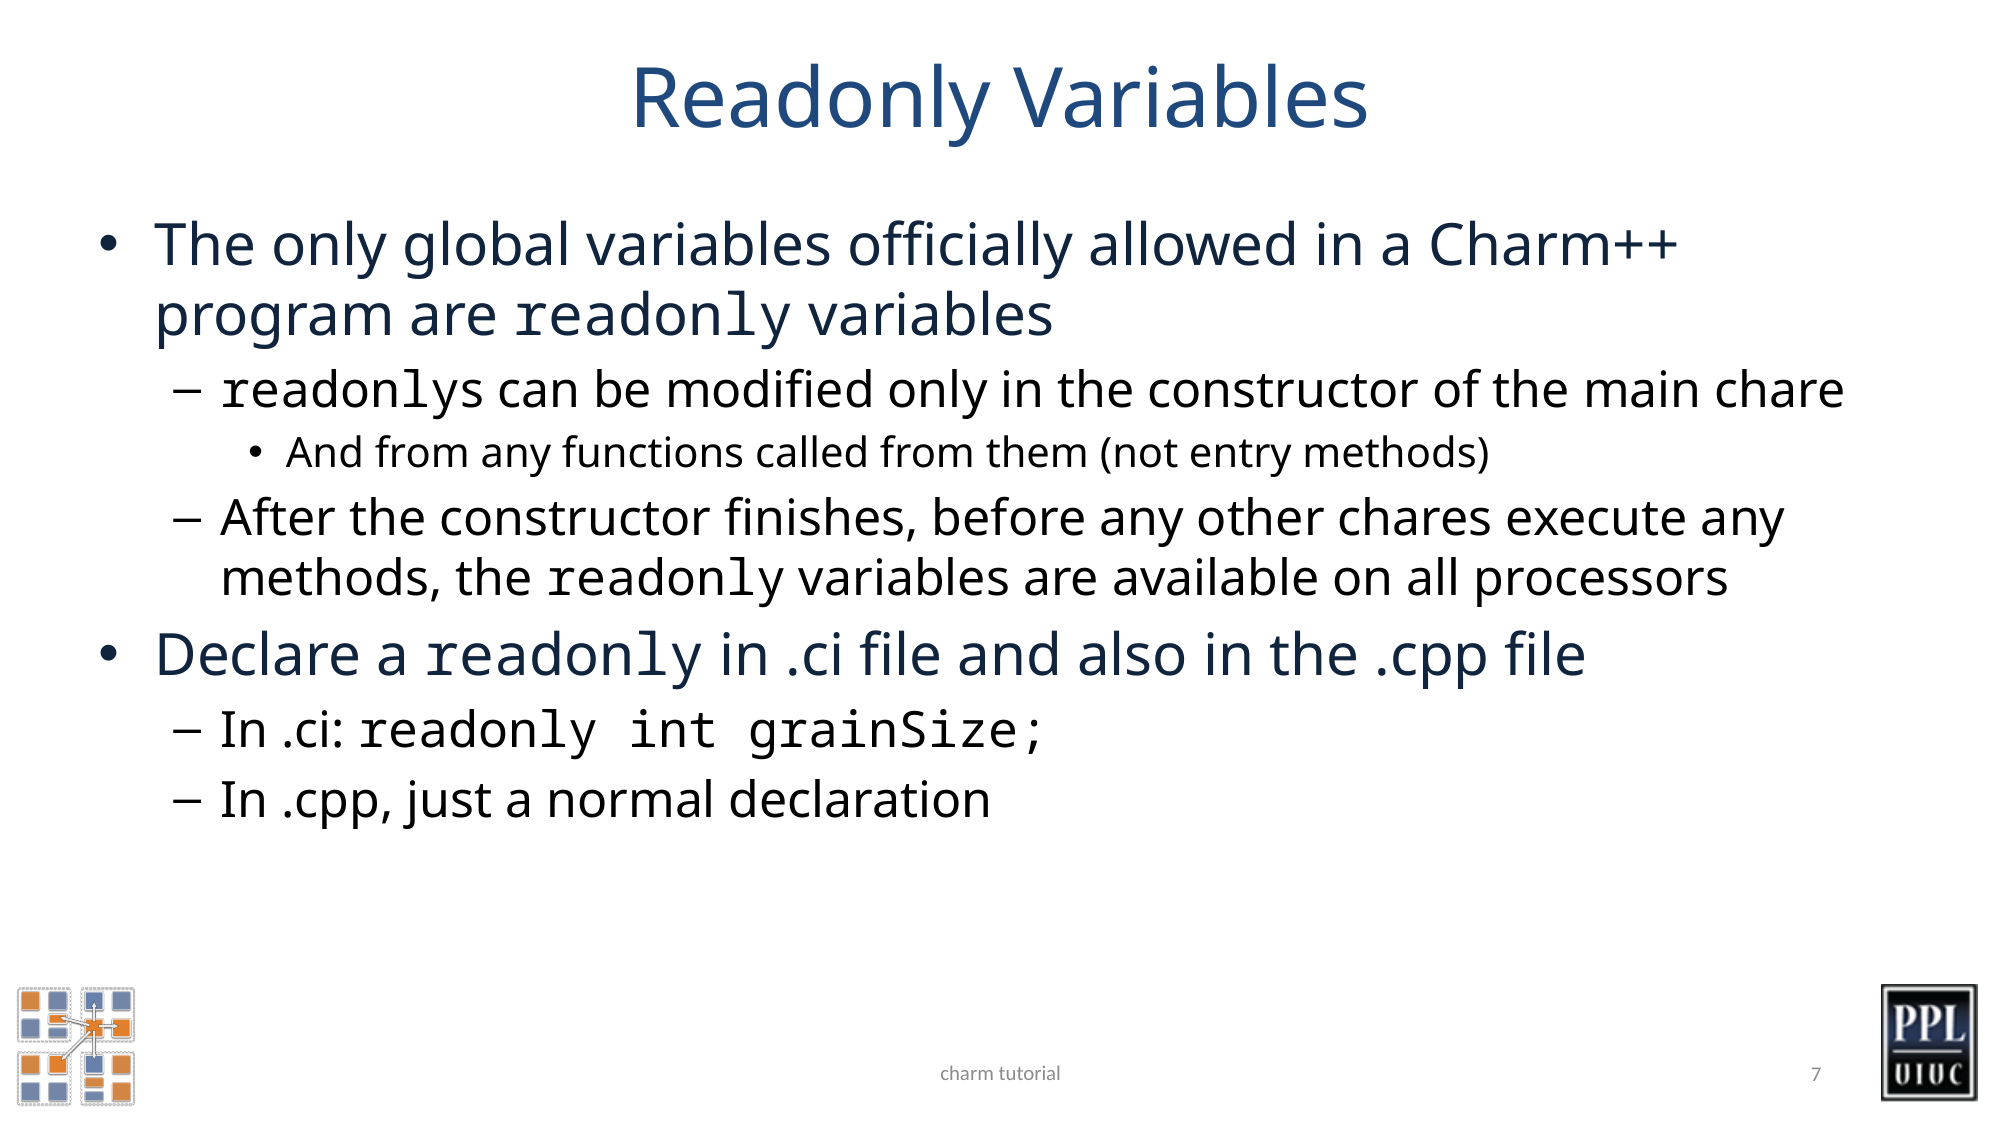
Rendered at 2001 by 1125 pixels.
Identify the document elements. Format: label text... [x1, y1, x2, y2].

title Readonly Variables [66, 24, 1934, 163]
slide_number 7 [1625, 1042, 1837, 1103]
picture [12, 982, 140, 1110]
list The only global variables officially allowed in a Charm++ program are readonly variables readonlys can be modified only in the constructor of the main chare And from any functions called from them (not entry methods) After the constructor finishes, before any other chares execute any methods, the readonly variables are available on all processors Declare a readonly in .ci file and also in the .cpp file In .ci: readonly int grainSize; In .cpp, just a normal declaration [83, 200, 1900, 1005]
footer charm tutorial [615, 1042, 1387, 1103]
picture [1881, 984, 1978, 1107]
